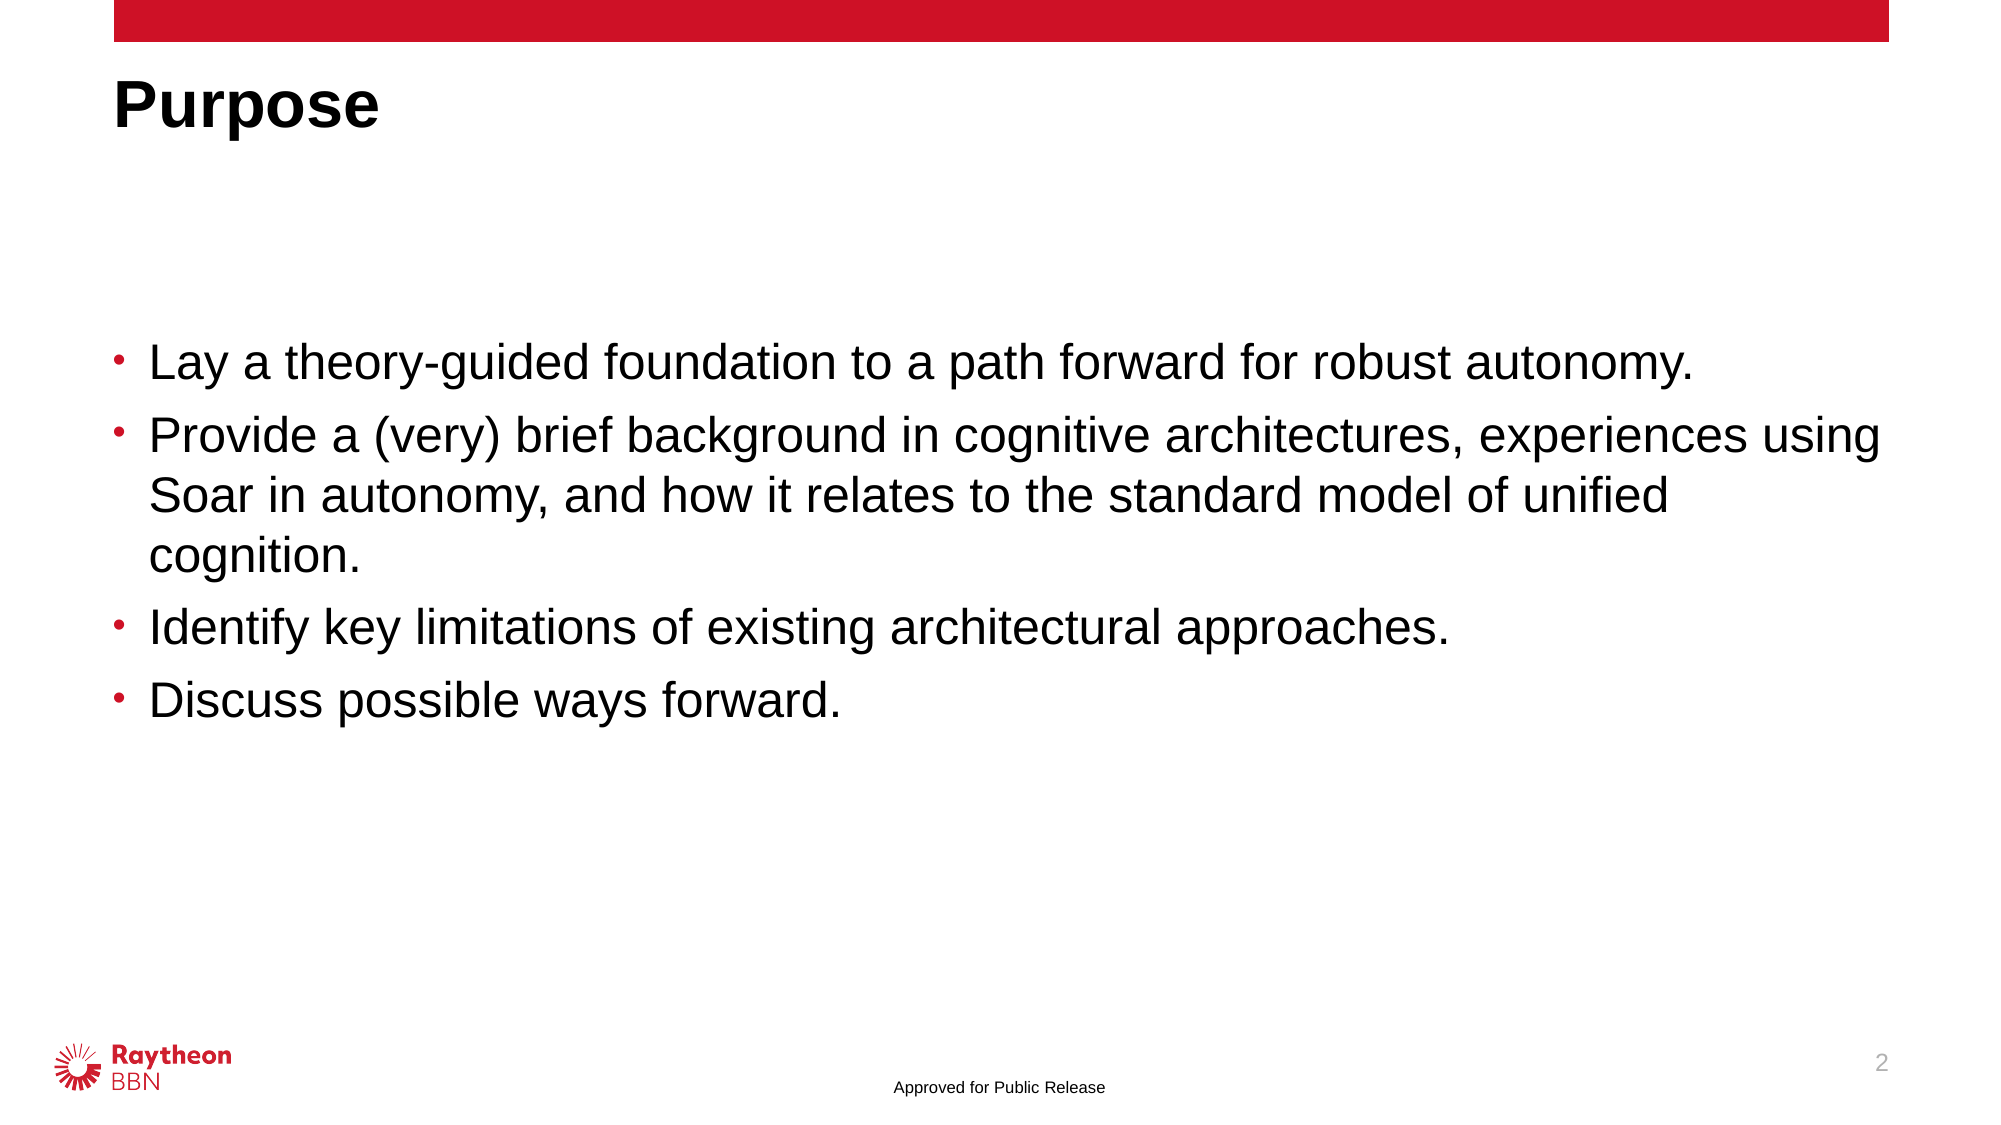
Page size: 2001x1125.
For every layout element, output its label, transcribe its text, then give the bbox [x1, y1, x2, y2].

list Lay a theory-guided foundation to a path forward for robust autonomy. Provide a (very) brief background in cognitive architectures, experiences using Soar in autonomy, and how it relates to the standard model of unified cognition. Identify key limitations of existing architectural approaches. Discuss possible ways forward. [112, 329, 1889, 950]
slide_number 2 [1801, 1046, 1889, 1107]
title Purpose [113, 76, 1888, 188]
picture [50, 1034, 241, 1101]
text_box Approved for Public Release [878, 1069, 1121, 1125]
